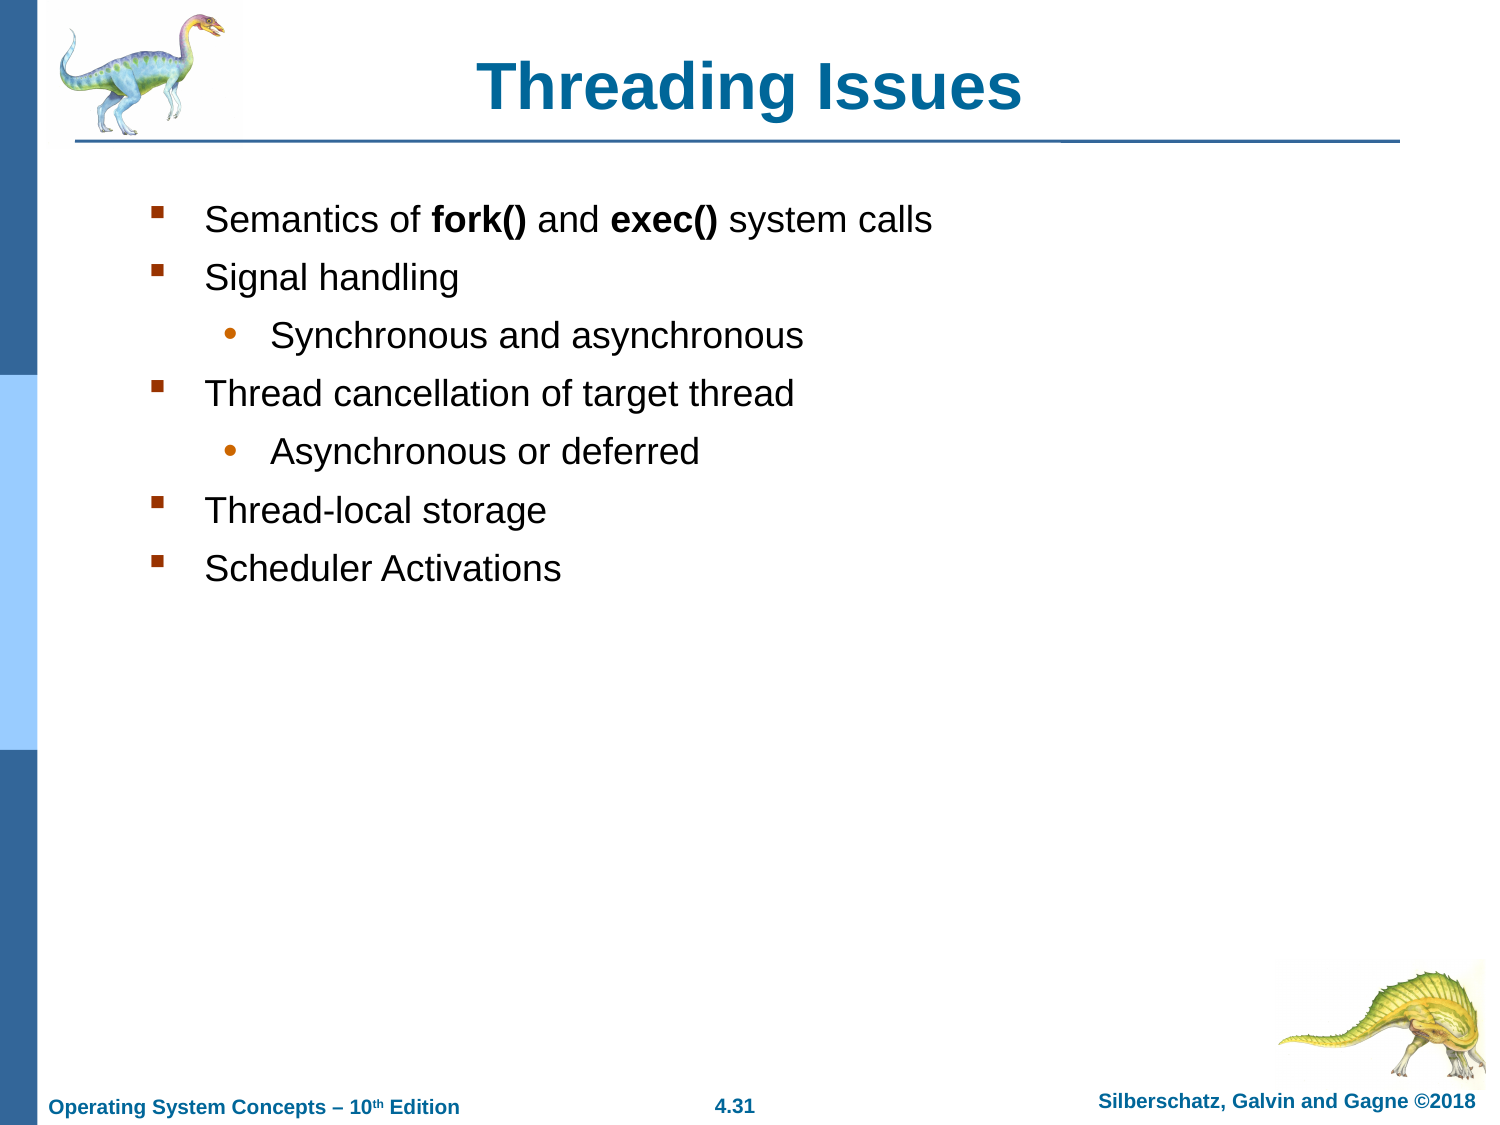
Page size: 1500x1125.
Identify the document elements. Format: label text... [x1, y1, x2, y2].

picture [1275, 959, 1486, 1090]
picture [46, 0, 243, 149]
title Threading Issues [75, 35, 1425, 130]
list Semantics of fork() and exec() system calls Signal handling Synchronous and asynchronous Thread cancellation of target thread Asynchronous or deferred Thread-local storage Scheduler Activations [133, 187, 1354, 923]
